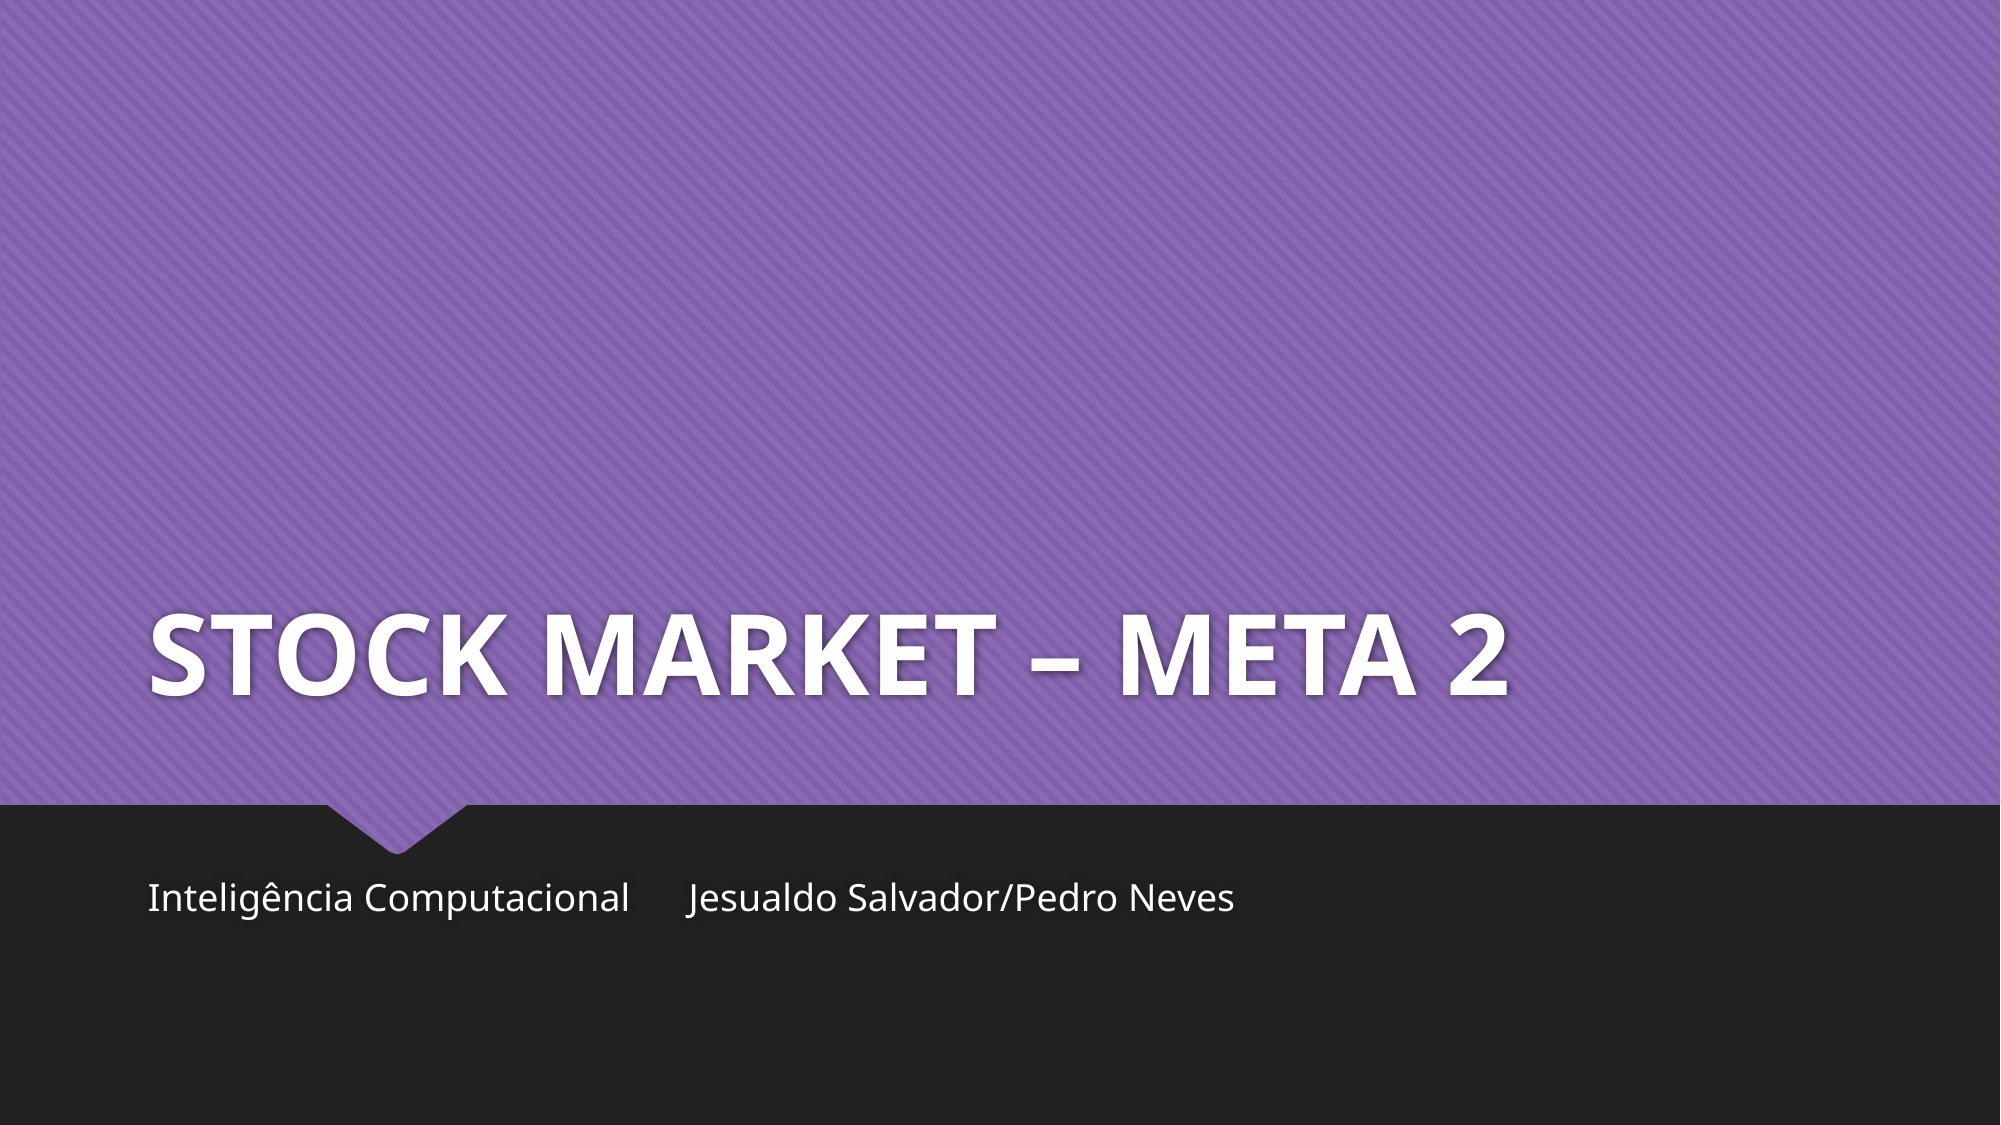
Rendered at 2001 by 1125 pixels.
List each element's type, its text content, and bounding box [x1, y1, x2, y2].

subtitle Inteligência Computacional Jesualdo Salvador/Pedro Neves [132, 866, 1868, 938]
title STOCK MARKET – META 2 [132, 237, 1868, 726]
